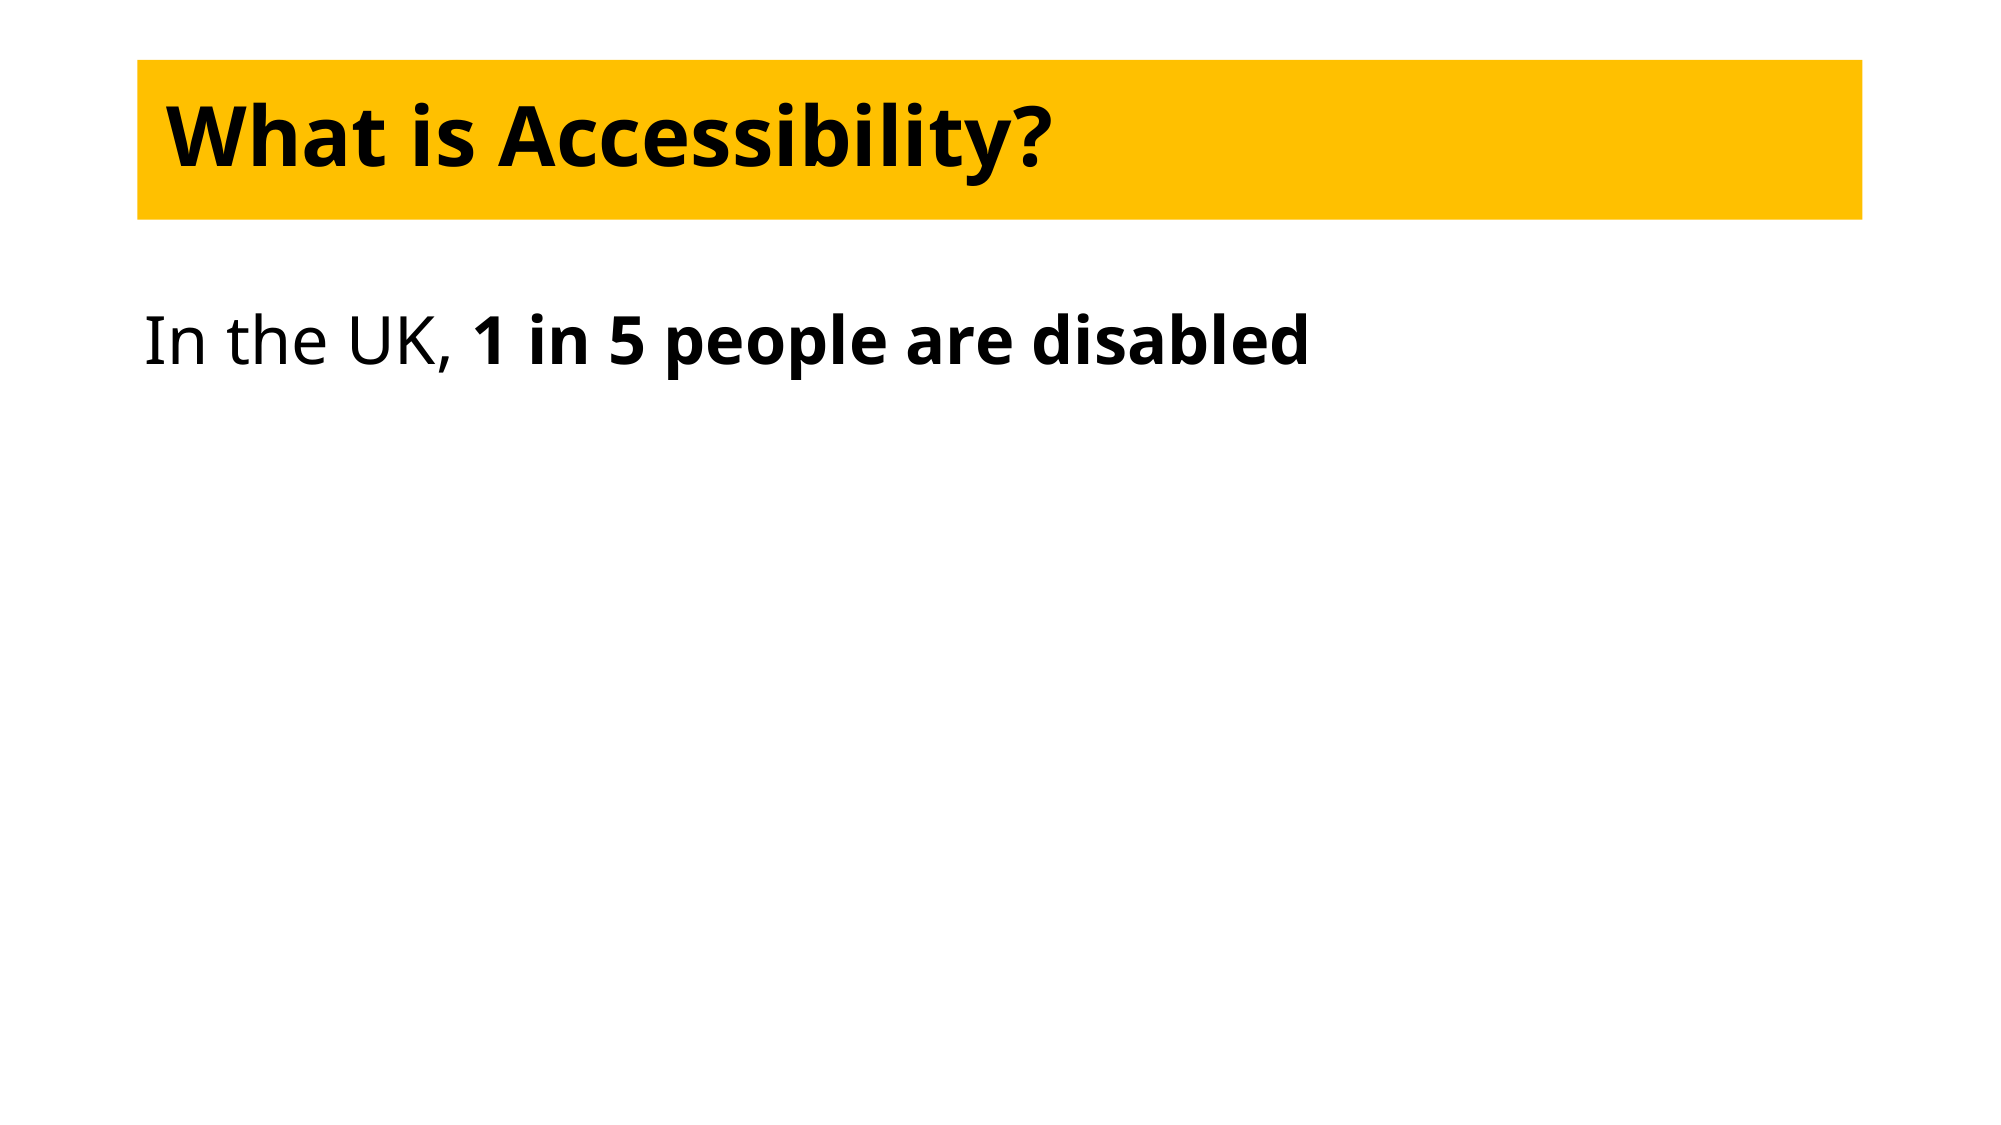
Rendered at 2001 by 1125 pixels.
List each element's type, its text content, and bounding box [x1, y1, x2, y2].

list In the UK, 1 in 5 people are disabled [136, 298, 1936, 1014]
title What is Accessibility? [136, 59, 1863, 221]
